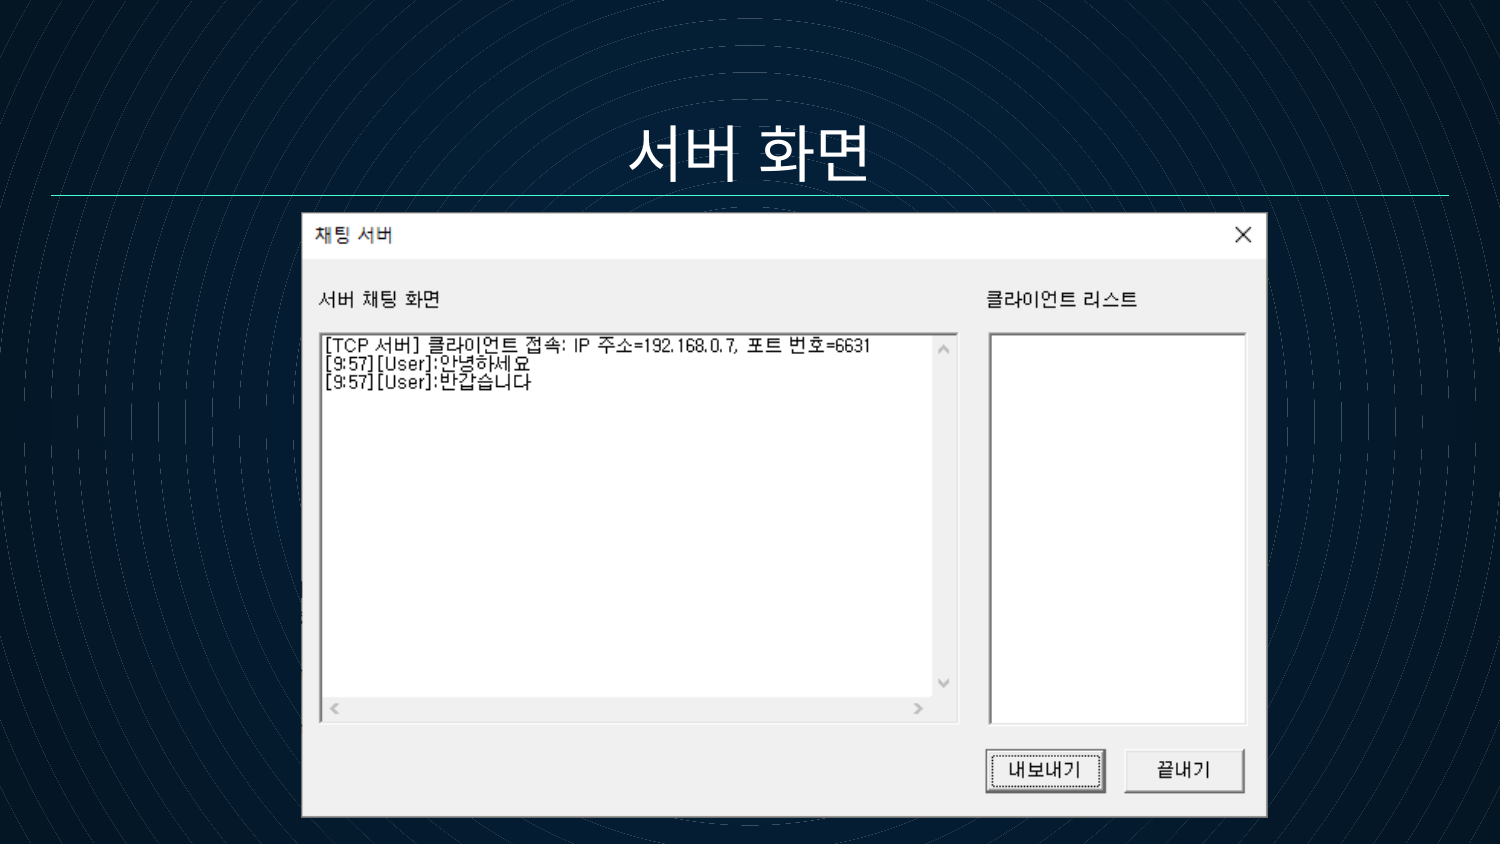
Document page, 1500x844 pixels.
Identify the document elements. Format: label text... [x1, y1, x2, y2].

text_box 서버 화면 [51, 105, 1449, 195]
text_box 서버 화면 [51, 202, 1449, 206]
picture [301, 211, 1268, 818]
